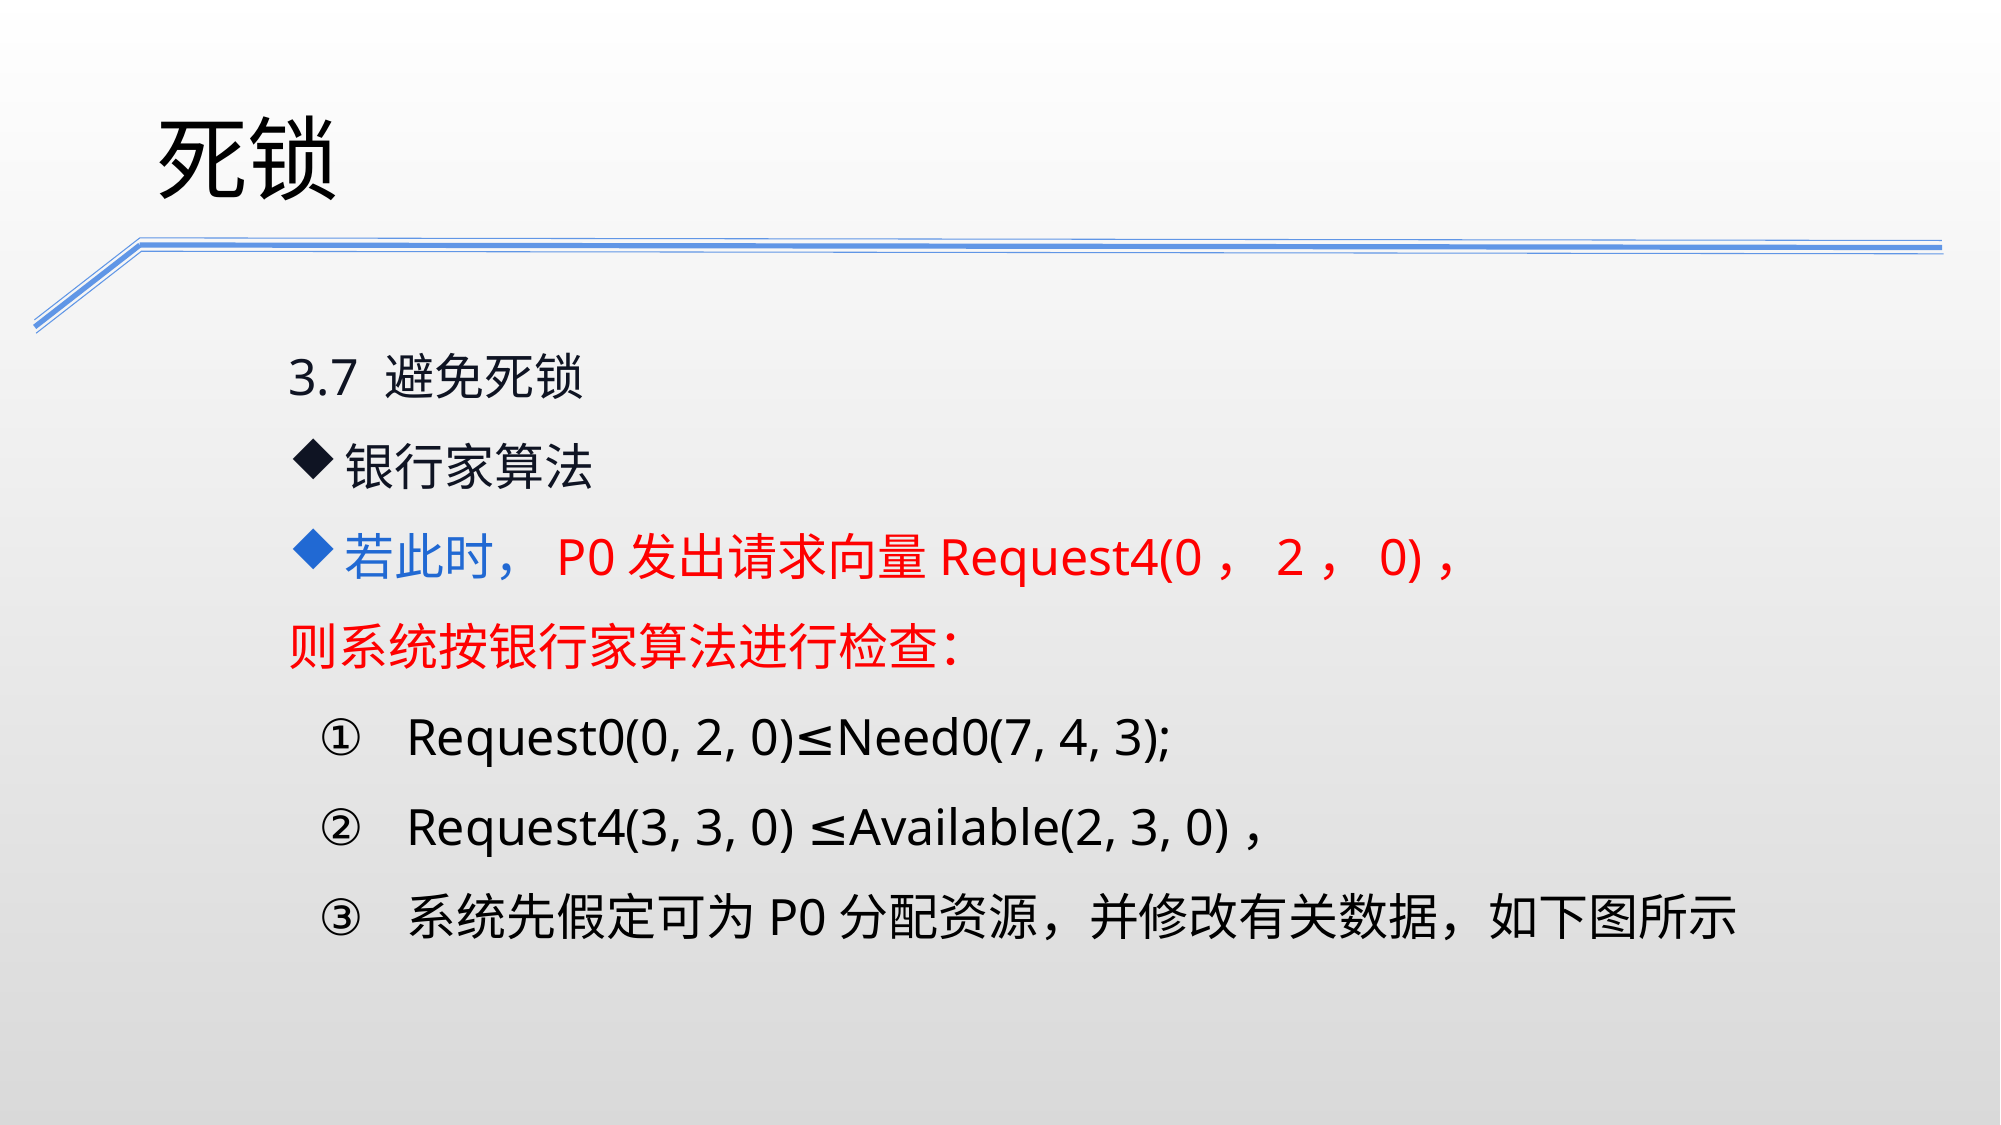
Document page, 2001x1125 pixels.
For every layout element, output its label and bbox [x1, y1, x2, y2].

text_box [34, 94, 2000, 428]
